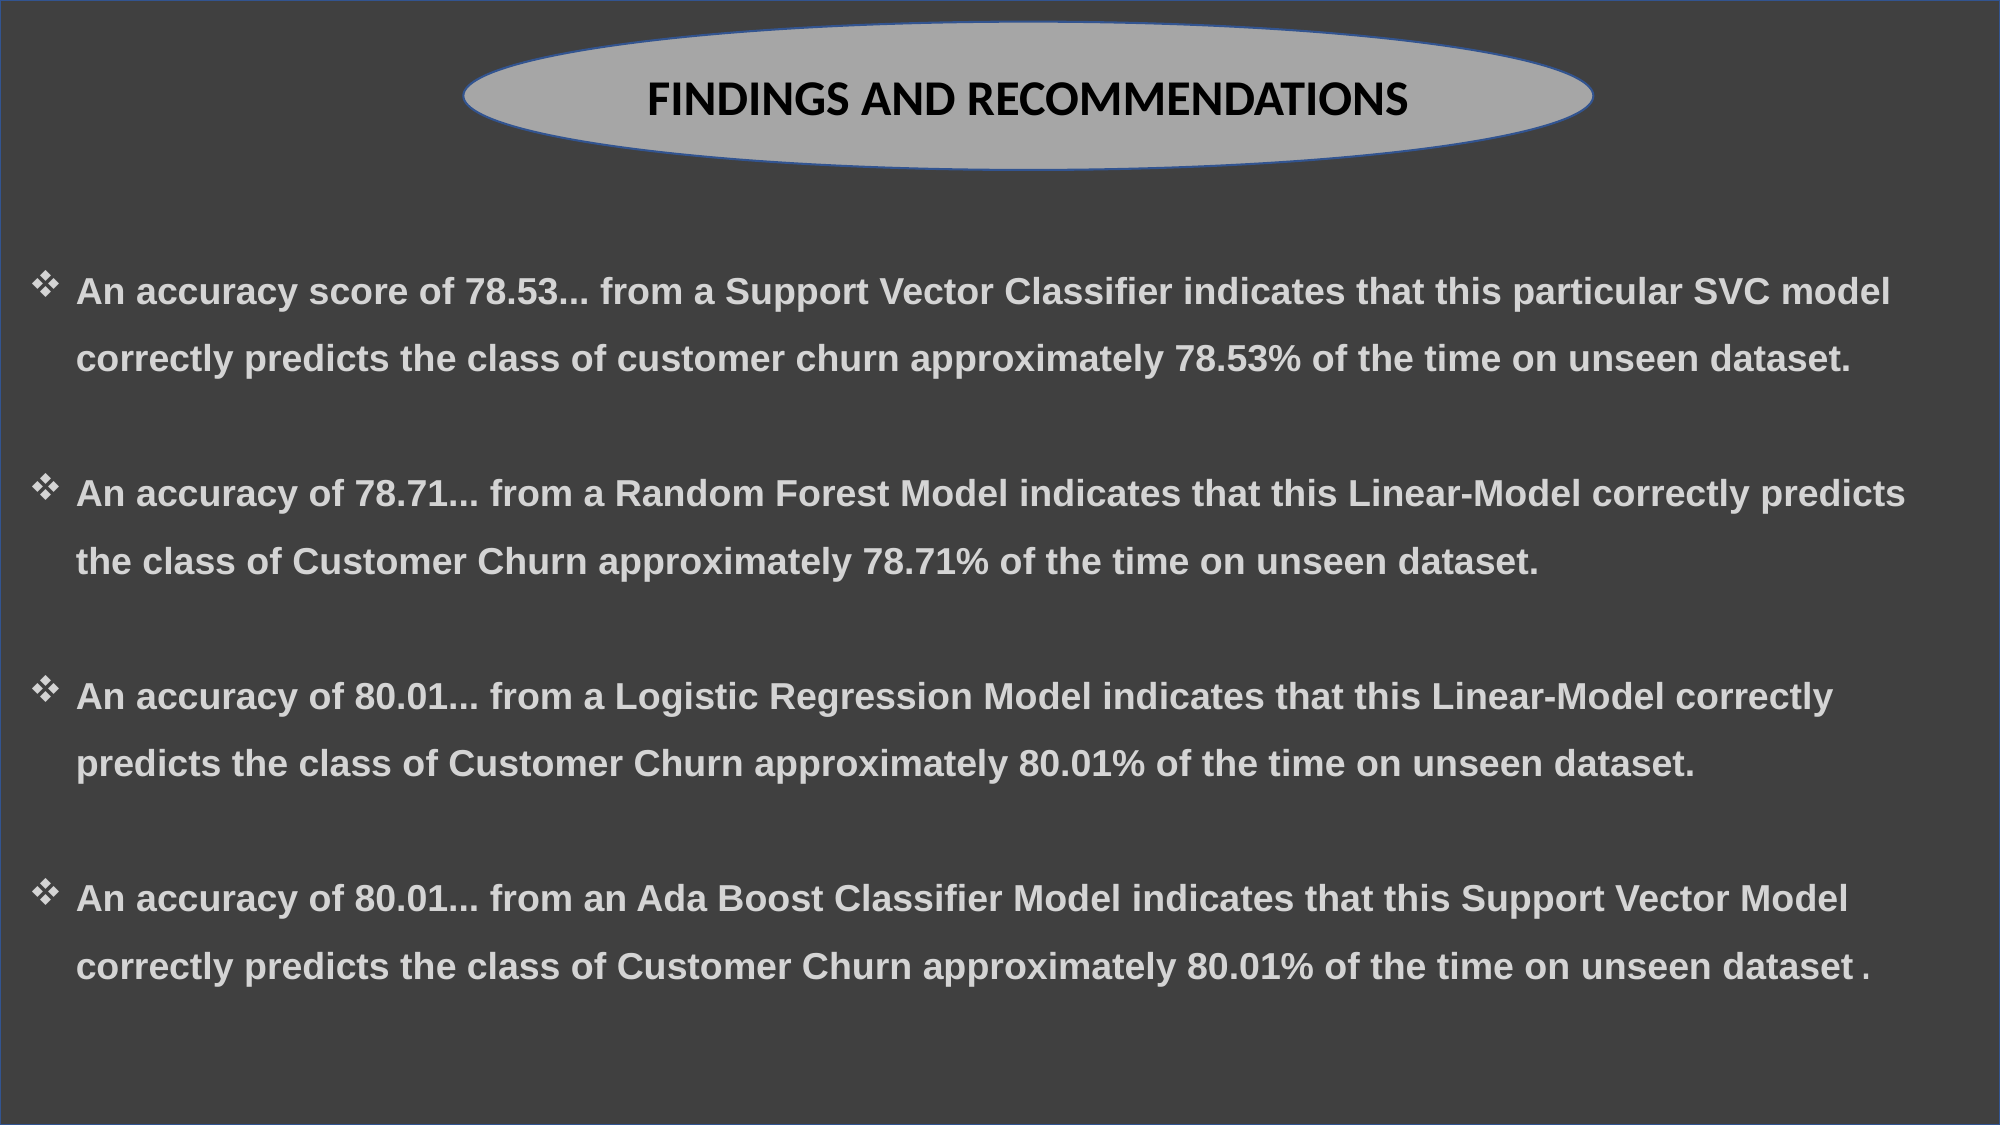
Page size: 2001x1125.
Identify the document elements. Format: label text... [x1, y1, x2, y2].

text_box [0, 0, 2000, 1125]
text_box An accuracy score of 78.53... from a Support Vector Classifier indicates that this particular SVC model correctly predicts the class of customer churn approximately 78.53% of the time on unseen dataset. An accuracy of 78.71... from a Random Forest Model indicates that this Linear-Model correctly predicts the class of Customer Churn approximately 78.71% of the time on unseen dataset. An accuracy of 80.01... from a Logistic Regression Model indicates that this Linear-Model correctly predicts the class of Customer Churn approximately 80.01% of the time on unseen dataset. An accuracy of 80.01... from an Ada Boost Classifier Model indicates that this Support Vector Model correctly predicts the class of Customer Churn approximately 80.01% of the time on unseen dataset. [14, 191, 1984, 1039]
text_box FINDINGS AND RECOMMENDATIONS [462, 20, 1595, 171]
